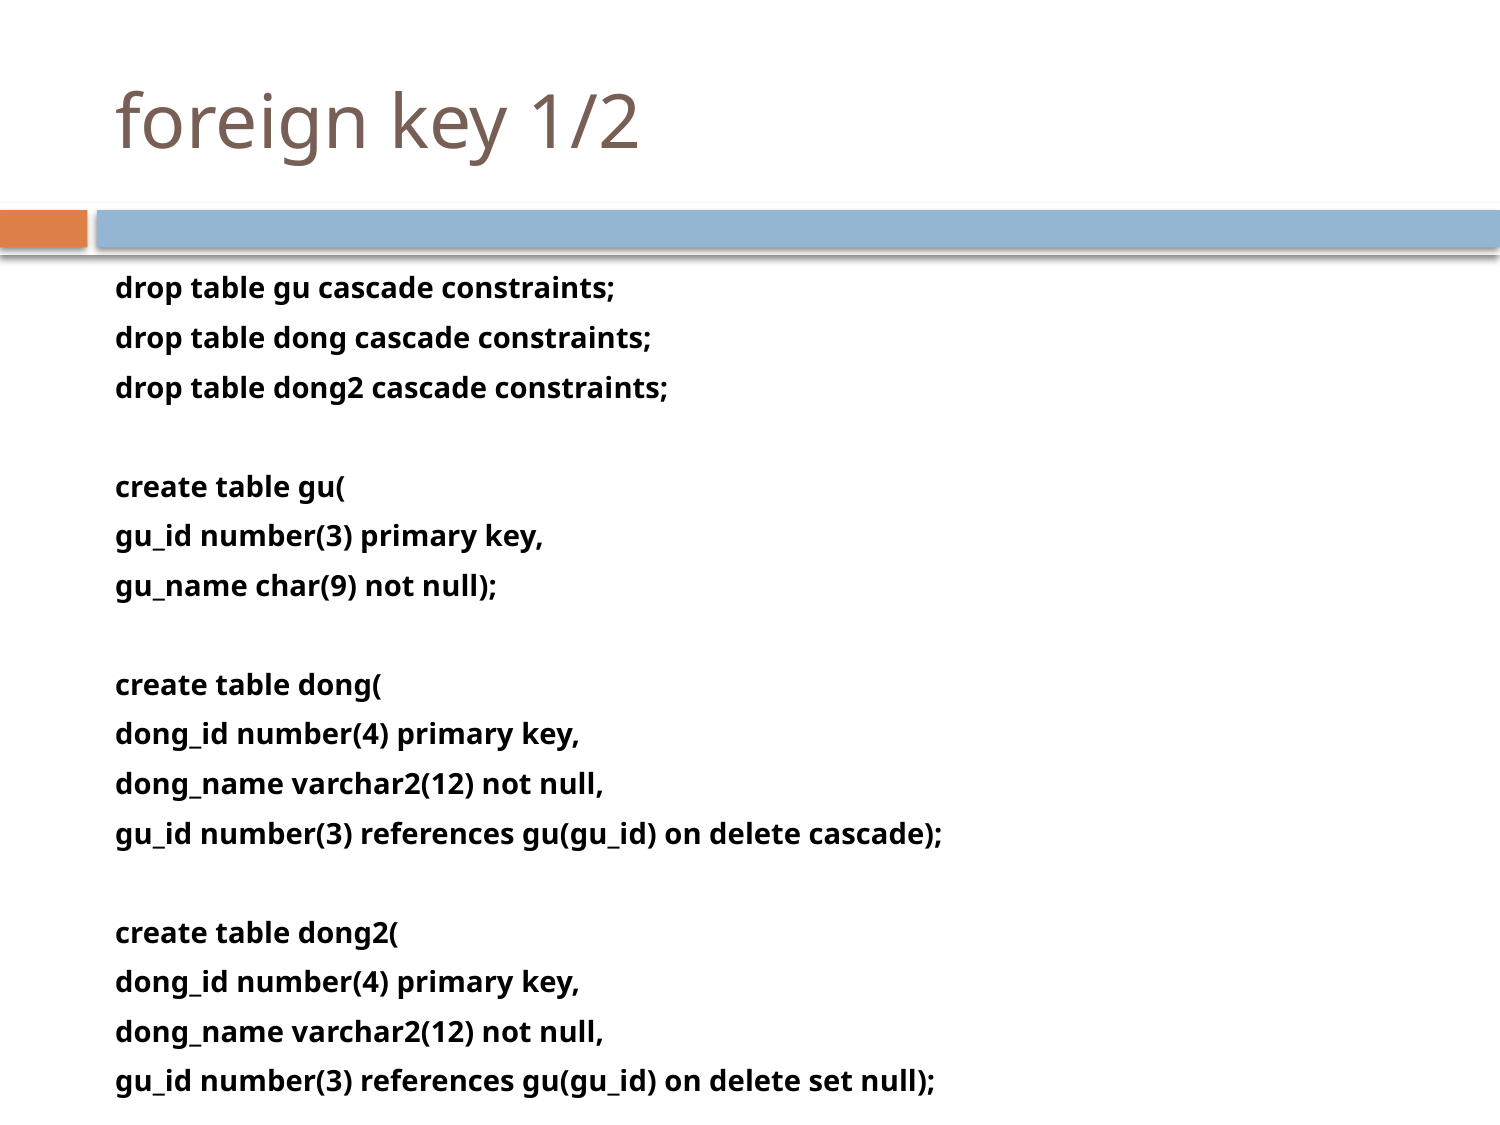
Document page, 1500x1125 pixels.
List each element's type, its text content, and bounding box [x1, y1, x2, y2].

title foreign key 1/2 [100, 37, 1438, 200]
list drop table gu cascade constraints; drop table dong cascade constraints; drop table dong2 cascade constraints; create table gu( gu_id number(3) primary key, gu_name char(9) not null); create table dong( dong_id number(4) primary key, dong_name varchar2(12) not null, gu_id number(3) references gu(gu_id) on delete cascade); create table dong2( dong_id number(4) primary key, dong_name varchar2(12) not null, gu_id number(3) references gu(gu_id) on delete set null); [100, 262, 1438, 1000]
